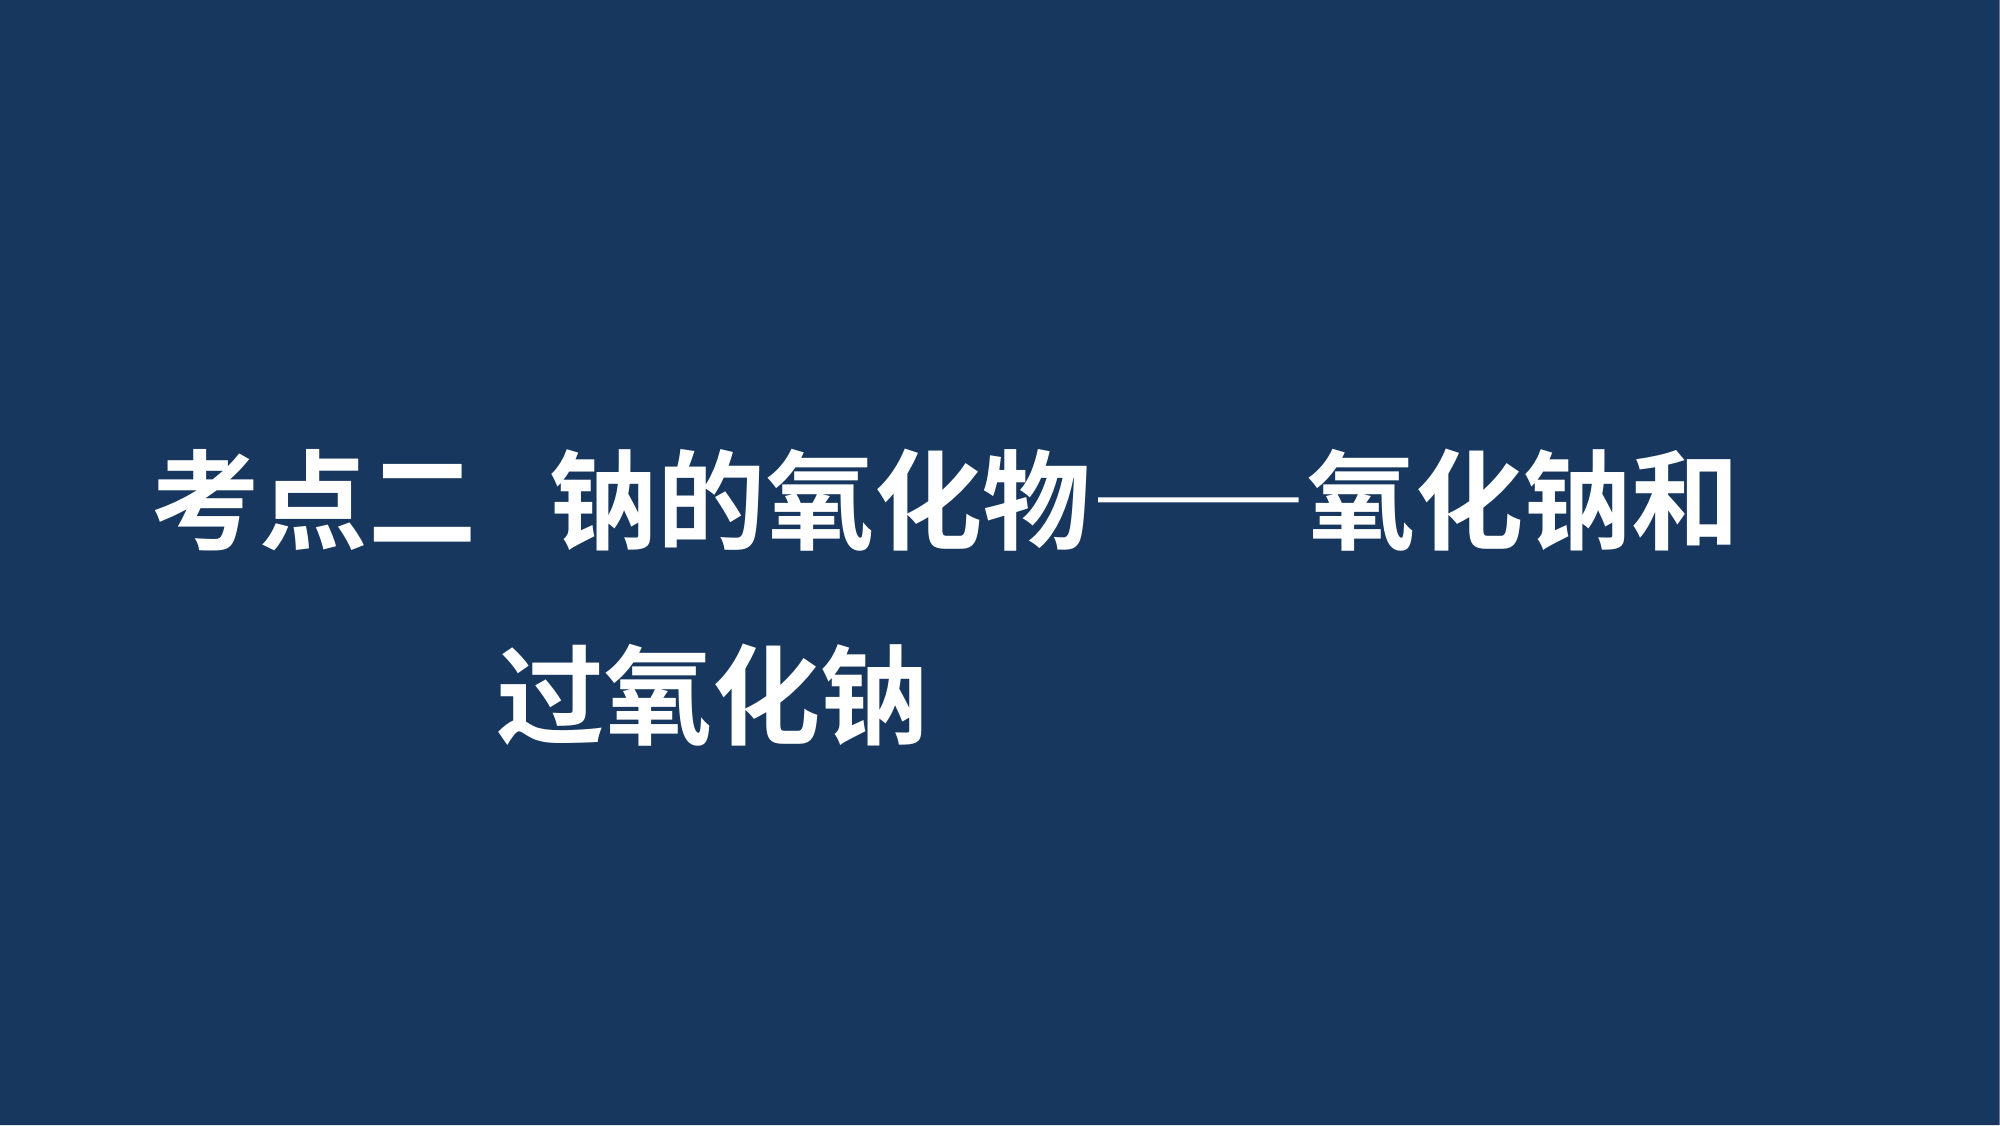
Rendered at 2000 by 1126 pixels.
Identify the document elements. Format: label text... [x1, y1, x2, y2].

text_box 考点二 钠的氧化物——氧化钠和 过氧化钠 [136, 360, 1756, 765]
